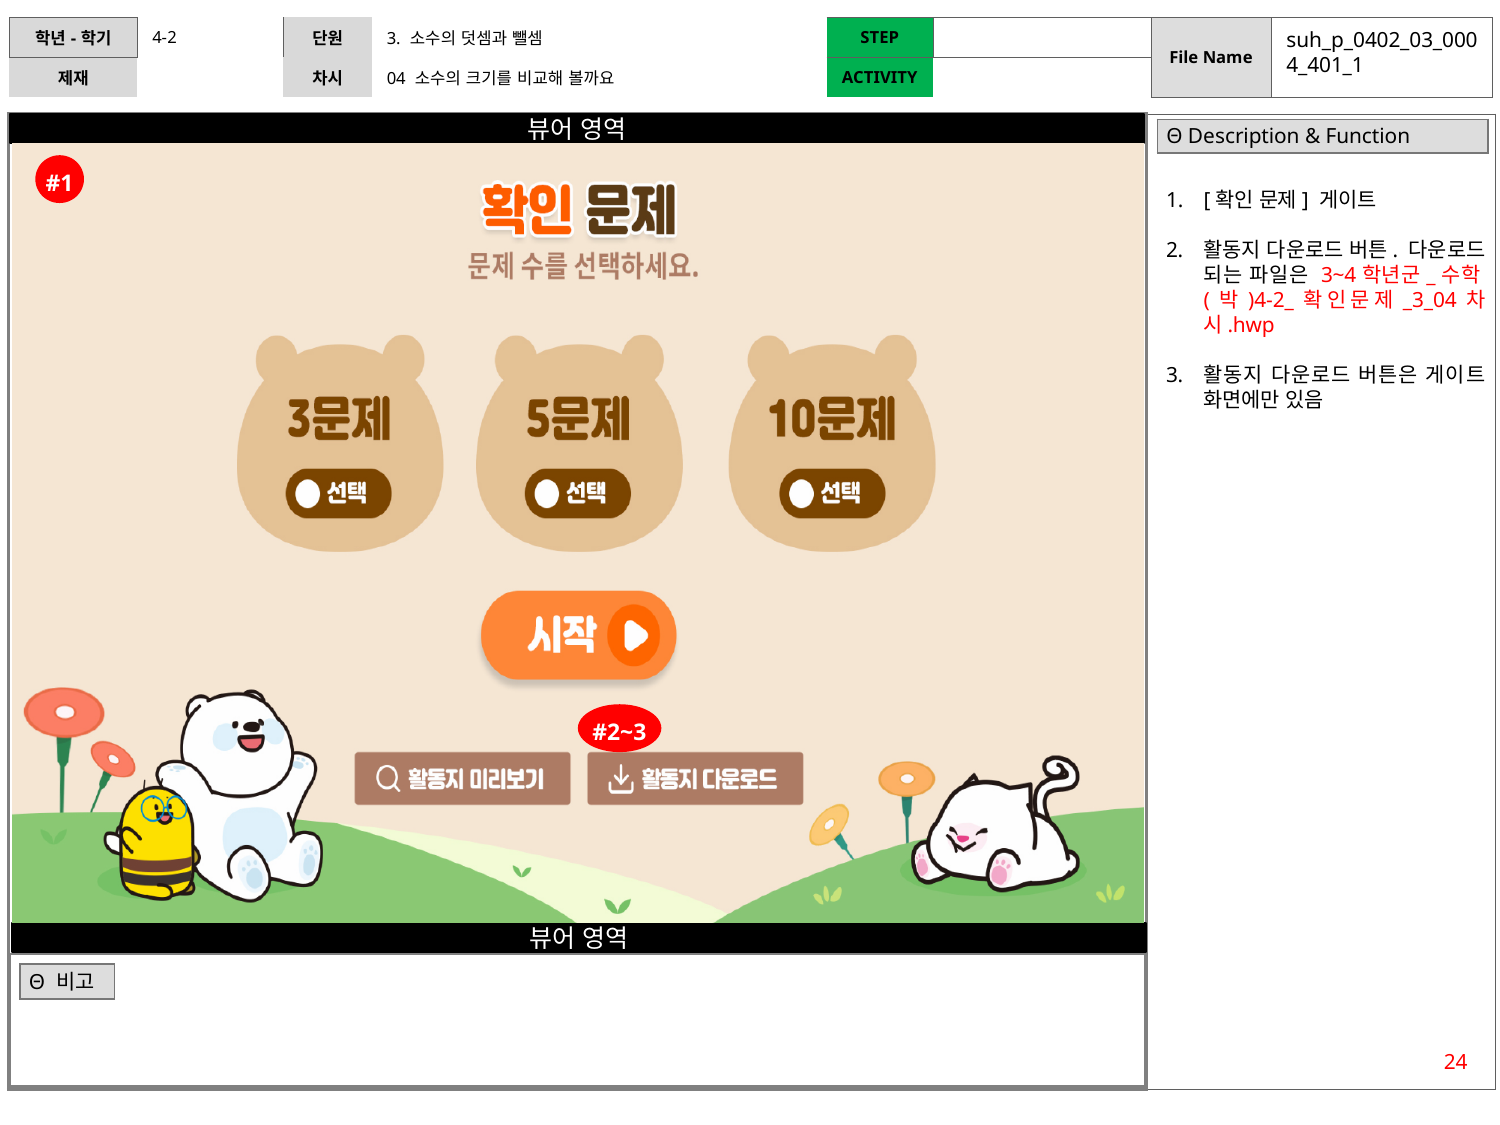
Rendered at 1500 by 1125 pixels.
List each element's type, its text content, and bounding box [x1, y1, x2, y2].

text_box [확인 문제] 게이트 활동지 다운로드 버튼. 다운로드 되는 파일은 3~4학년군_수학(박)4-2_확인문제_3_04차시.hwp 활동지 다운로드 버튼은 게이트 화면에만 있음 [1151, 179, 1500, 594]
picture [11, 142, 1144, 923]
table_header Θ Description & Function [1158, 120, 1487, 152]
text_box suh_p_0402_03_0004_401_1 [1271, 18, 1500, 84]
